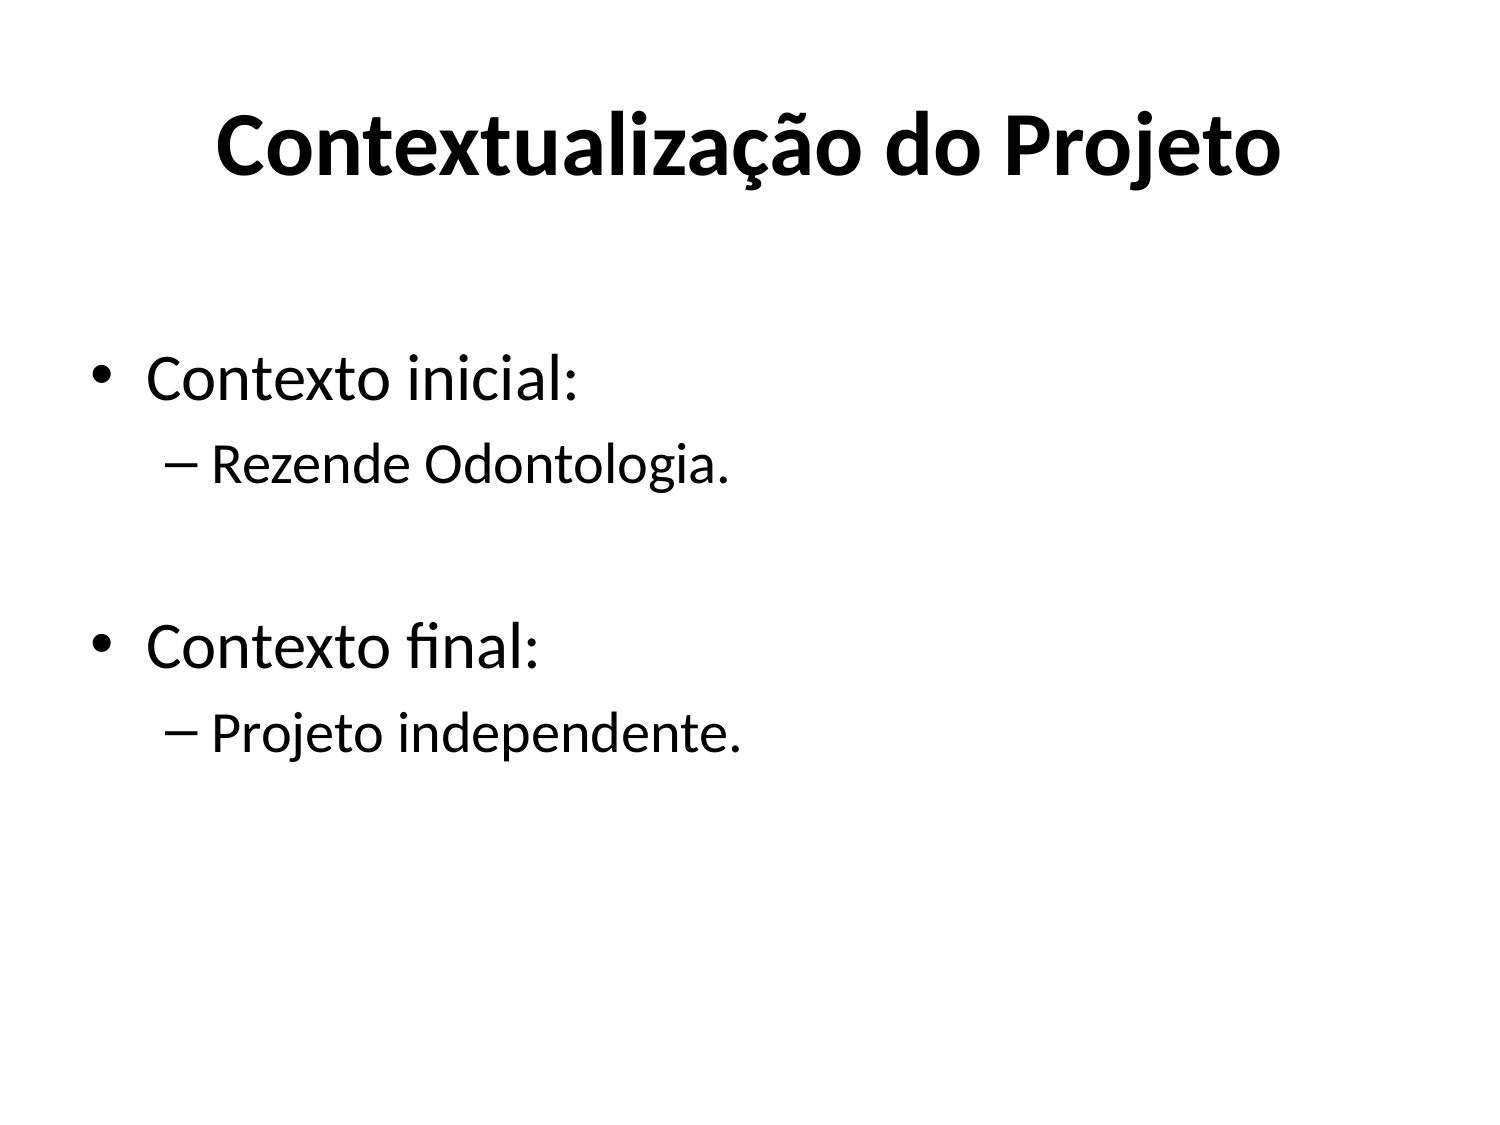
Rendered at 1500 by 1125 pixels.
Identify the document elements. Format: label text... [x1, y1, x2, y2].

list Contexto inicial: Rezende Odontologia. Contexto final: Projeto independente. [75, 326, 1425, 1002]
title Contextualização do Projeto [75, 45, 1425, 233]
